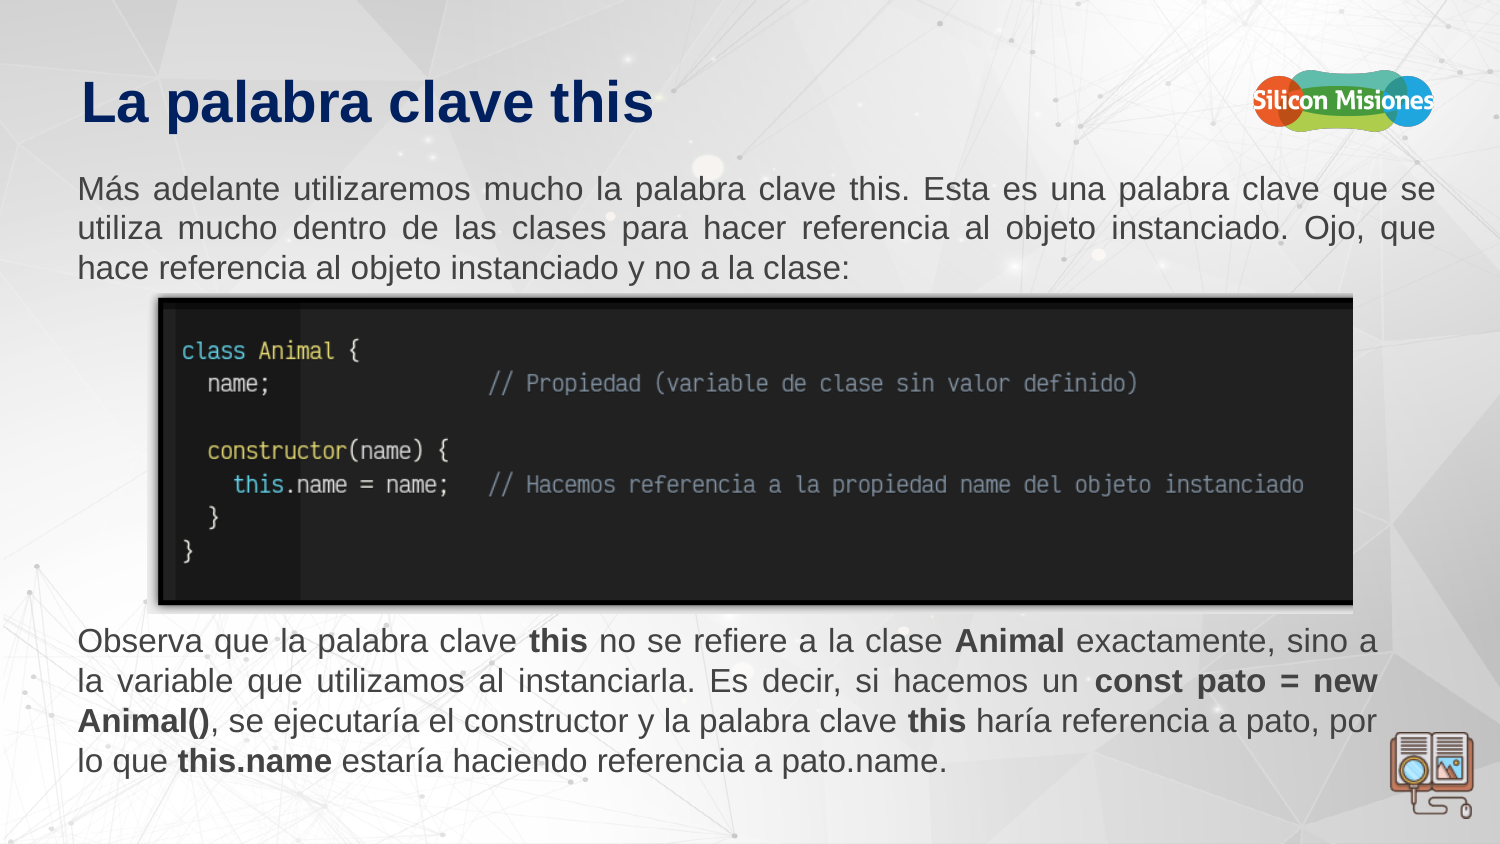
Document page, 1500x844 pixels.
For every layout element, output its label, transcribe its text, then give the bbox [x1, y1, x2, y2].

picture [0, 0, 1500, 844]
text_box Observa que la palabra clave this no se refiere a la clase Animal exactamente, sino a la variable que utilizamos al instanciarla. Es decir, si hacemos un const pato = new Animal(), se ejecutaría el constructor y la palabra clave this haría referencia a pato, por lo que this.name estaría haciendo referencia a pato.name. [66, 614, 1390, 785]
text_box La palabra clave this [66, 56, 1078, 142]
text_box Más adelante utilizaremos mucho la palabra clave this. Esta es una palabra clave que se utiliza mucho dentro de las clases para hacer referencia al objeto instanciado. Ojo, que hace referencia al objeto instanciado y no a la clase: [66, 160, 1450, 292]
